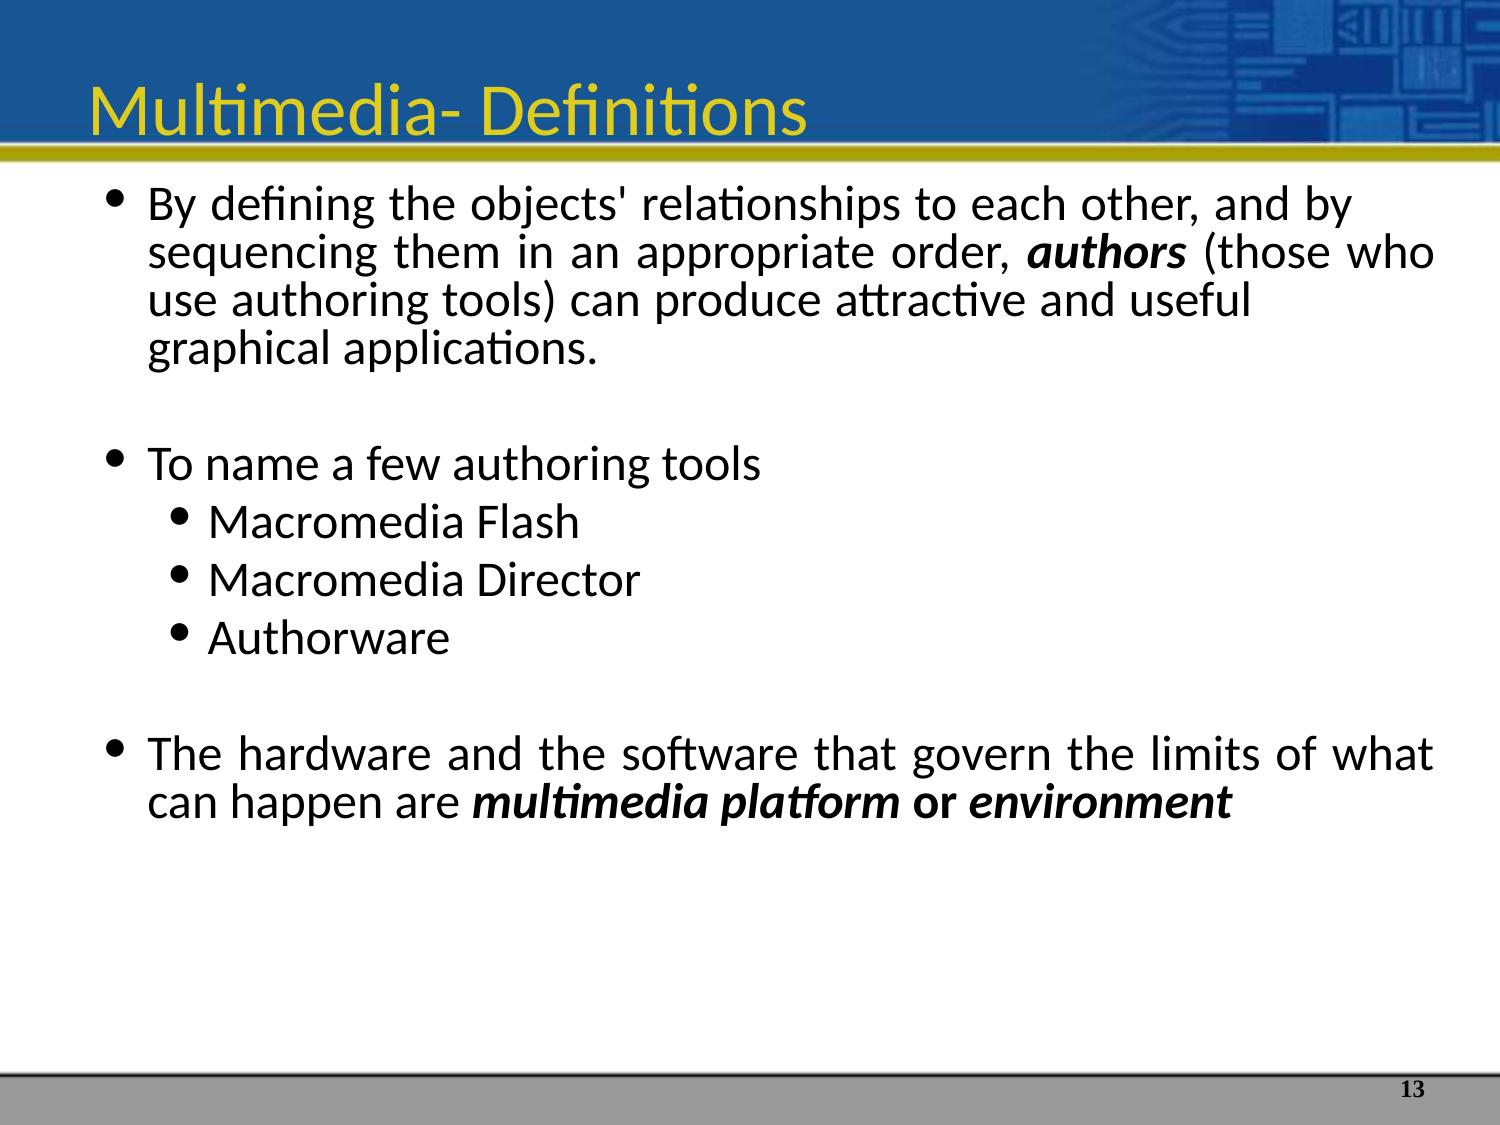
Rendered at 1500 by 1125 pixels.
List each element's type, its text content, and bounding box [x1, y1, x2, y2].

list By defining the objects' relationships to each other, and by sequencing them in an appropriate order, authors (those who use authoring tools) can produce attractive and useful graphical applications. To name a few authoring tools Macromedia Flash Macromedia Director Authorware The hardware and the software that govern the limits of what can happen are multimedia platform or environment [87, 174, 1450, 988]
text_box ‹#› [1299, 1042, 1425, 1103]
picture [0, 0, 1500, 1125]
title Multimedia- Definitions [87, 26, 1403, 150]
text_box [437, 1042, 988, 1103]
text_box [75, 1042, 425, 1103]
